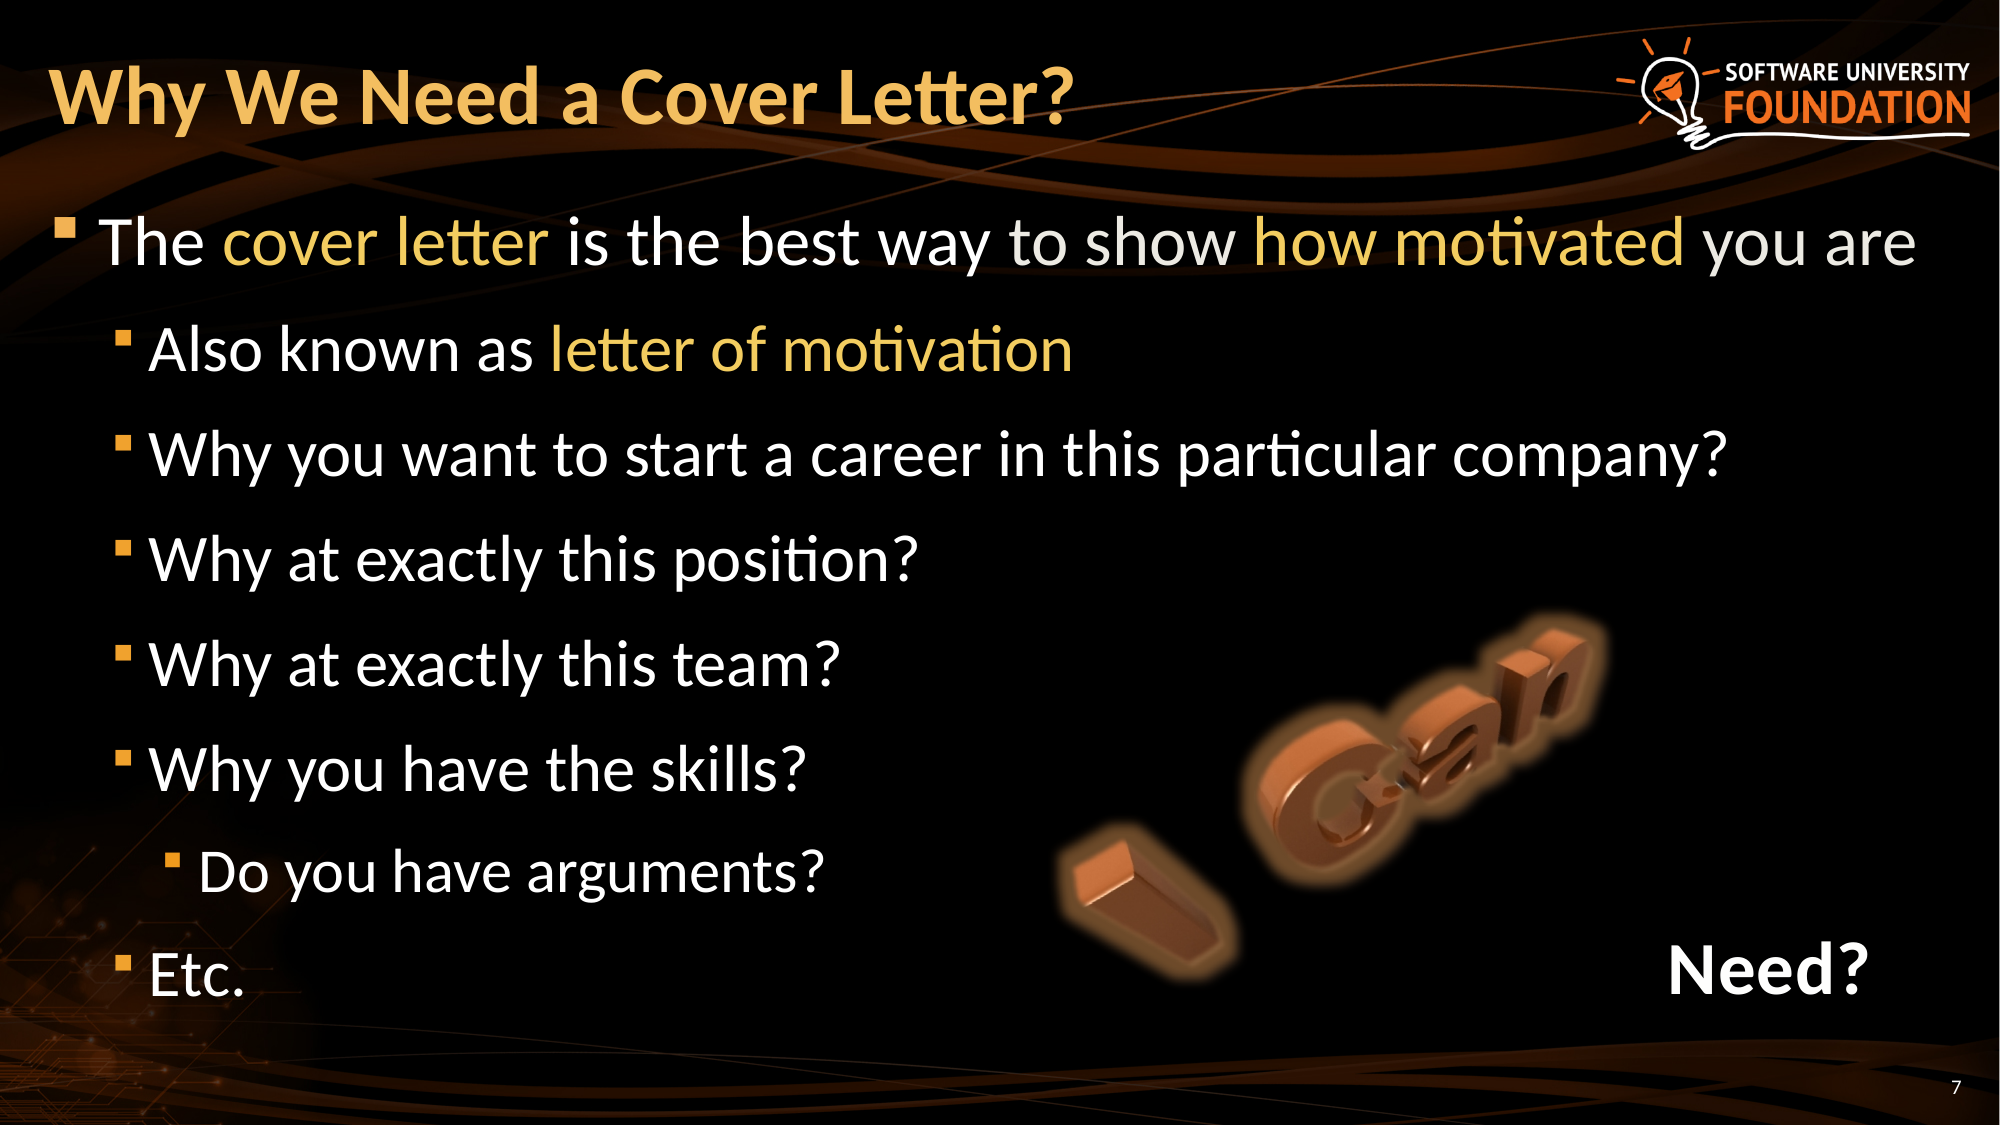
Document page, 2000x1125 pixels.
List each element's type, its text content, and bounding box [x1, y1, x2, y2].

picture [0, 0, 2000, 1125]
text_box Need? [1652, 912, 1887, 1018]
list The cover letter is the best way to show how motivated you are Also known as letter of motivation Why you want to start a career in this particular company? Why at exactly this position? Why at exactly this team? Why you have the skills? Do you have arguments? Etc. [31, 188, 1968, 1103]
title Why We Need a Cover Letter? [30, 6, 1602, 189]
